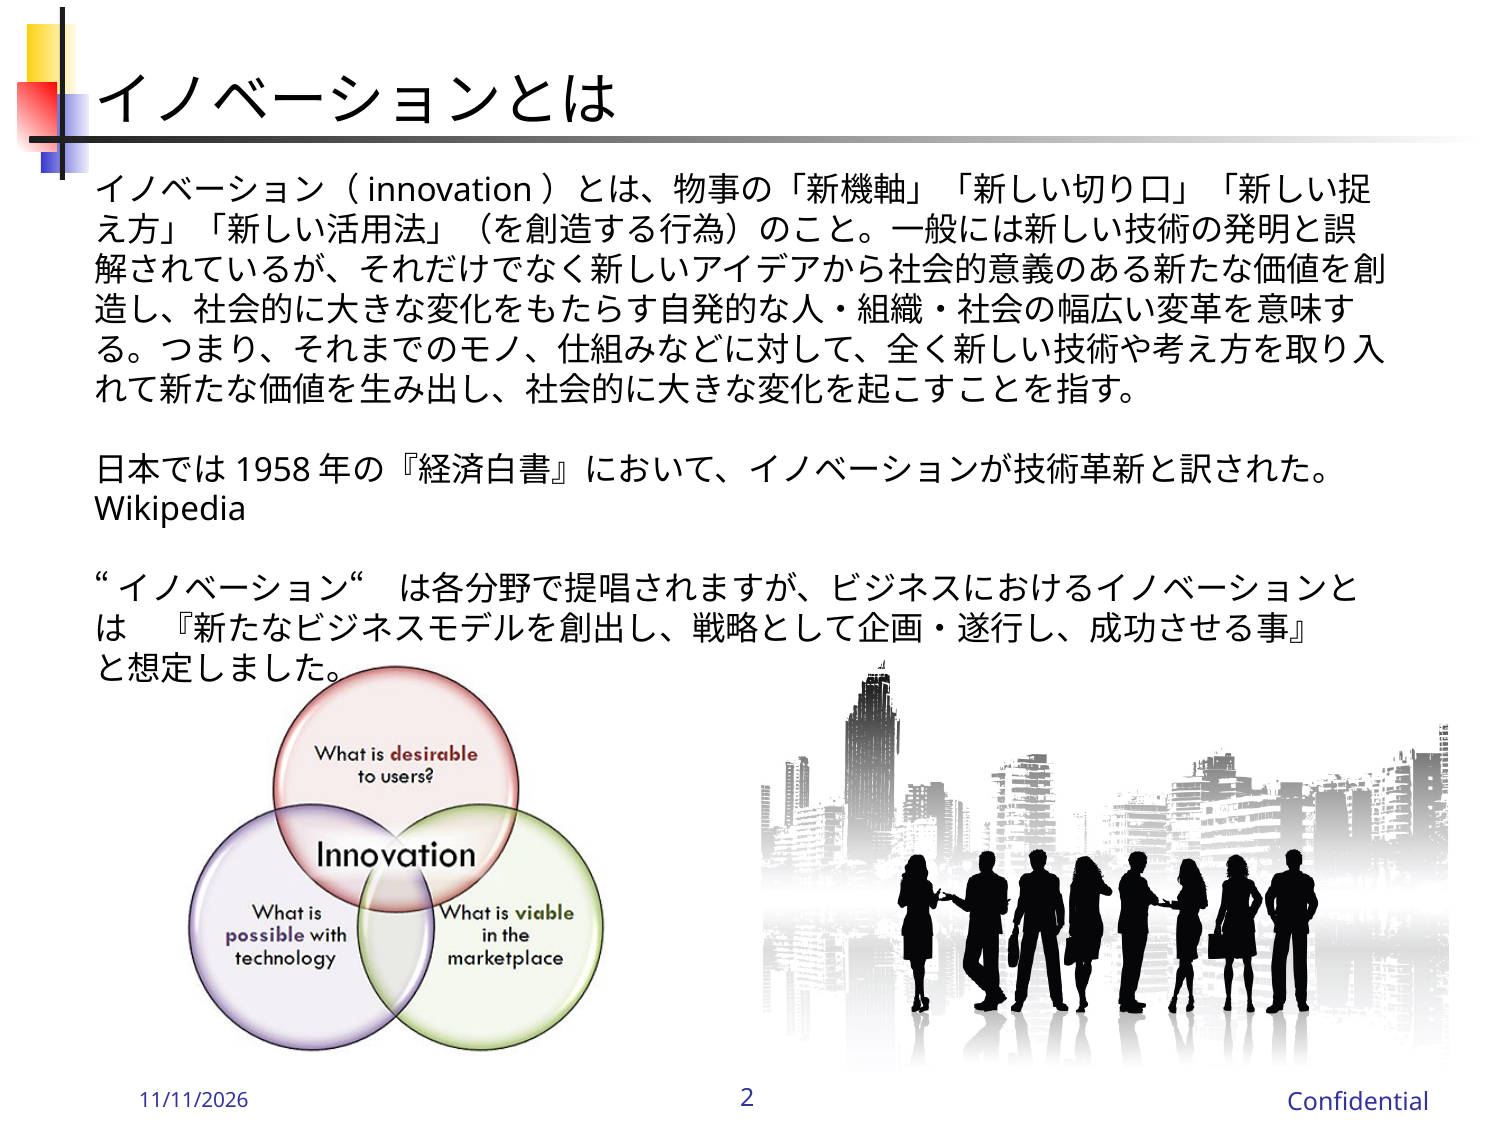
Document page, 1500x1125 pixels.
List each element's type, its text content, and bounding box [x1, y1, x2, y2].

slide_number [123, 1082, 437, 1124]
slide_number 2 [590, 1082, 904, 1124]
text_box イノベーションとは [79, 54, 633, 140]
picture [182, 661, 609, 1057]
picture [761, 571, 1450, 1088]
text_box イノベーション（innovation）とは、物事の「新機軸」「新しい切り口」「新しい捉え方」「新しい活用法」（を創造する行為）のこと。一般には新しい技術の発明と誤解されているが、それだけでなく新しいアイデアから社会的意義のある新たな価値を創造し、社会的に大きな変化をもたらす自発的な人・組織・社会の幅広い変革を意味する。つまり、それまでのモノ、仕組みなどに対して、全く新しい技術や考え方を取り入れて新たな価値を生み出し、社会的に大きな変化を起こすことを指す。 日本では1958年の『経済白書』において、イノベーションが技術革新と訳された。 Wikipedia “イノベーション“ は各分野で提唱されますが、ビジネスにおけるイノベーションとは 『新たなビジネスモデルを創出し、戦略として企画・遂行し、成功させる事』 と想定しました。 [79, 160, 1403, 695]
